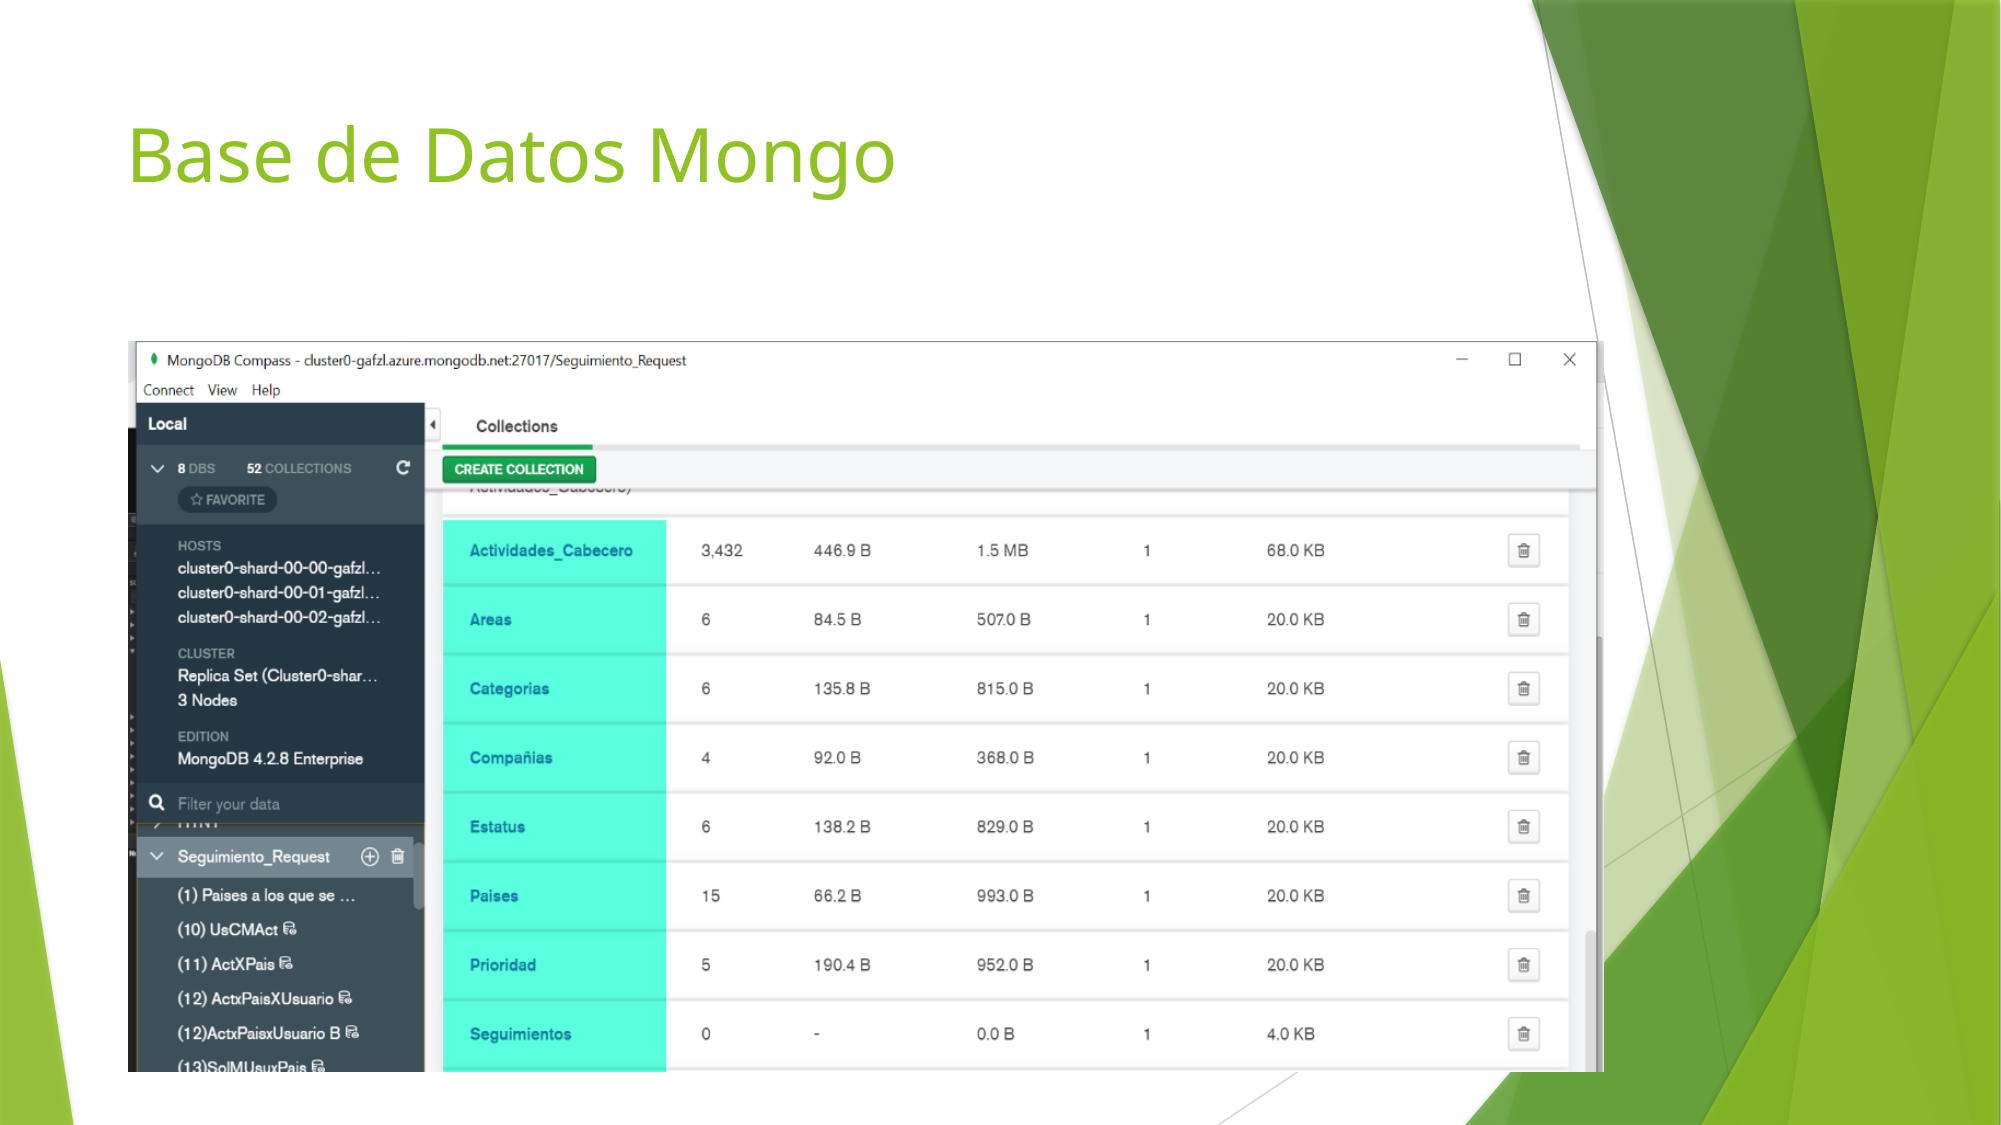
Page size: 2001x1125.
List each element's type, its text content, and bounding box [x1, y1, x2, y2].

picture [127, 341, 1604, 1073]
title Base de Datos Mongo [111, 99, 1522, 317]
